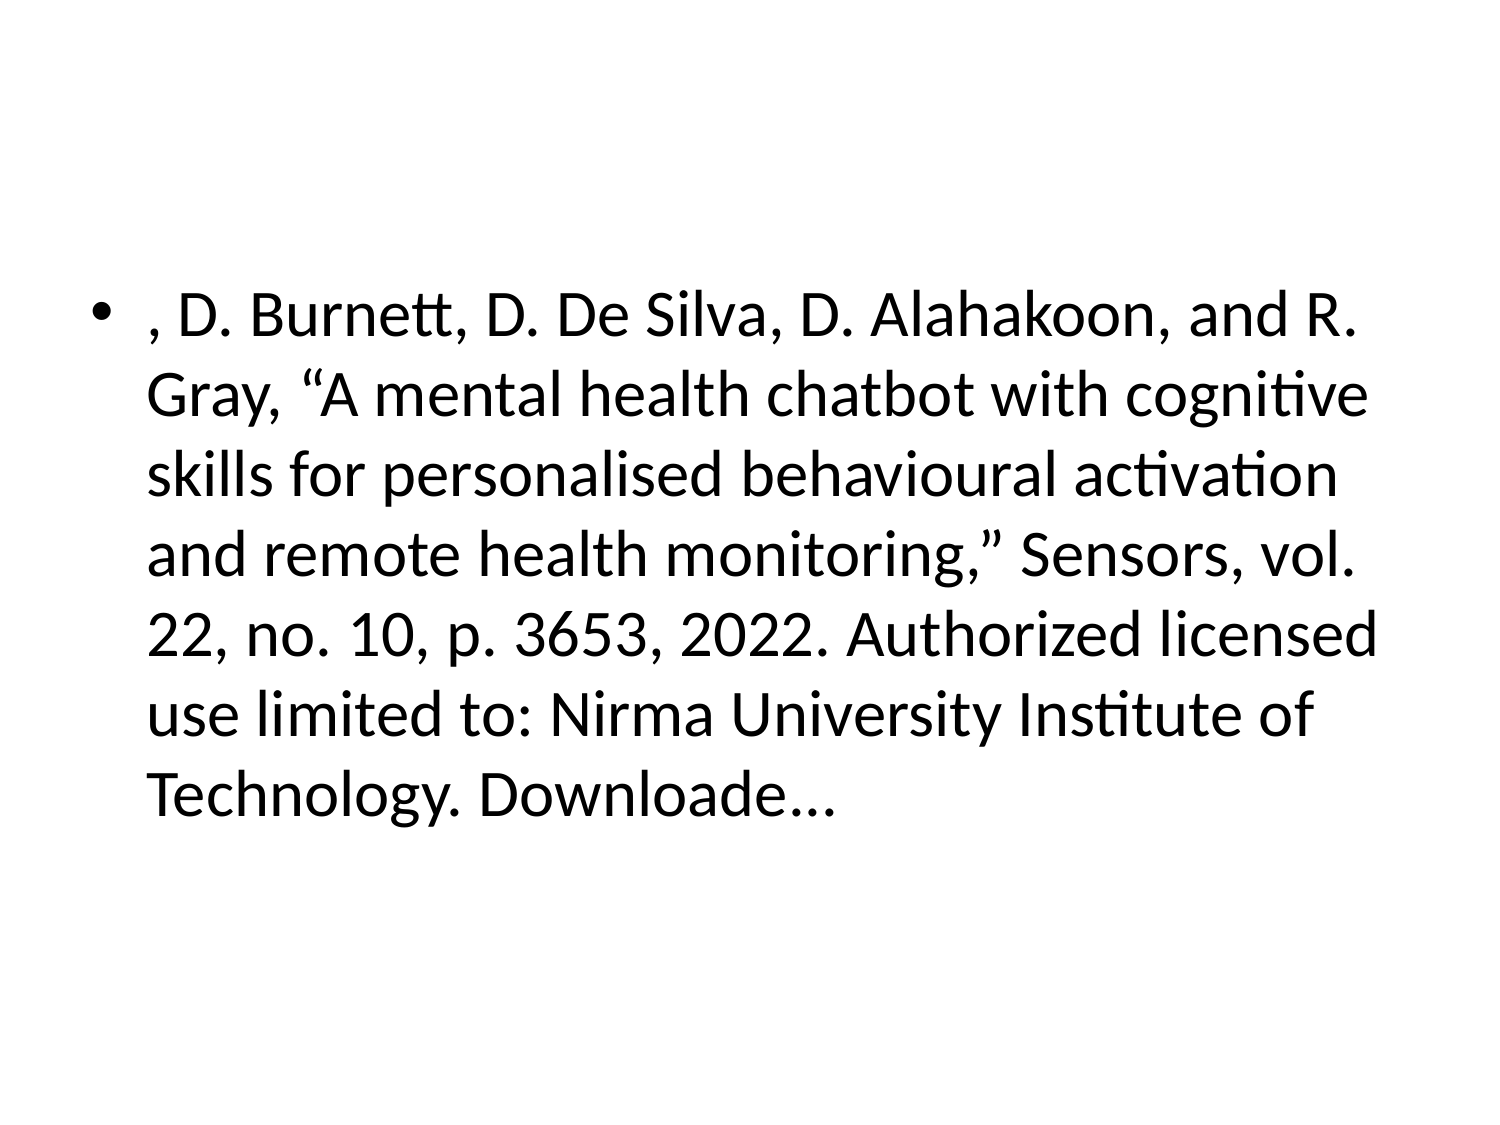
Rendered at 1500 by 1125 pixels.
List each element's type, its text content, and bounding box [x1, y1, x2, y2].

list , D. Burnett, D. De Silva, D. Alahakoon, and R. Gray, “A mental health chatbot with cognitive skills for personalised behavioural activation and remote health monitoring,” Sensors, vol. 22, no. 10, p. 3653, 2022. Authorized licensed use limited to: Nirma University Institute of Technology. Downloade... [75, 262, 1425, 1005]
